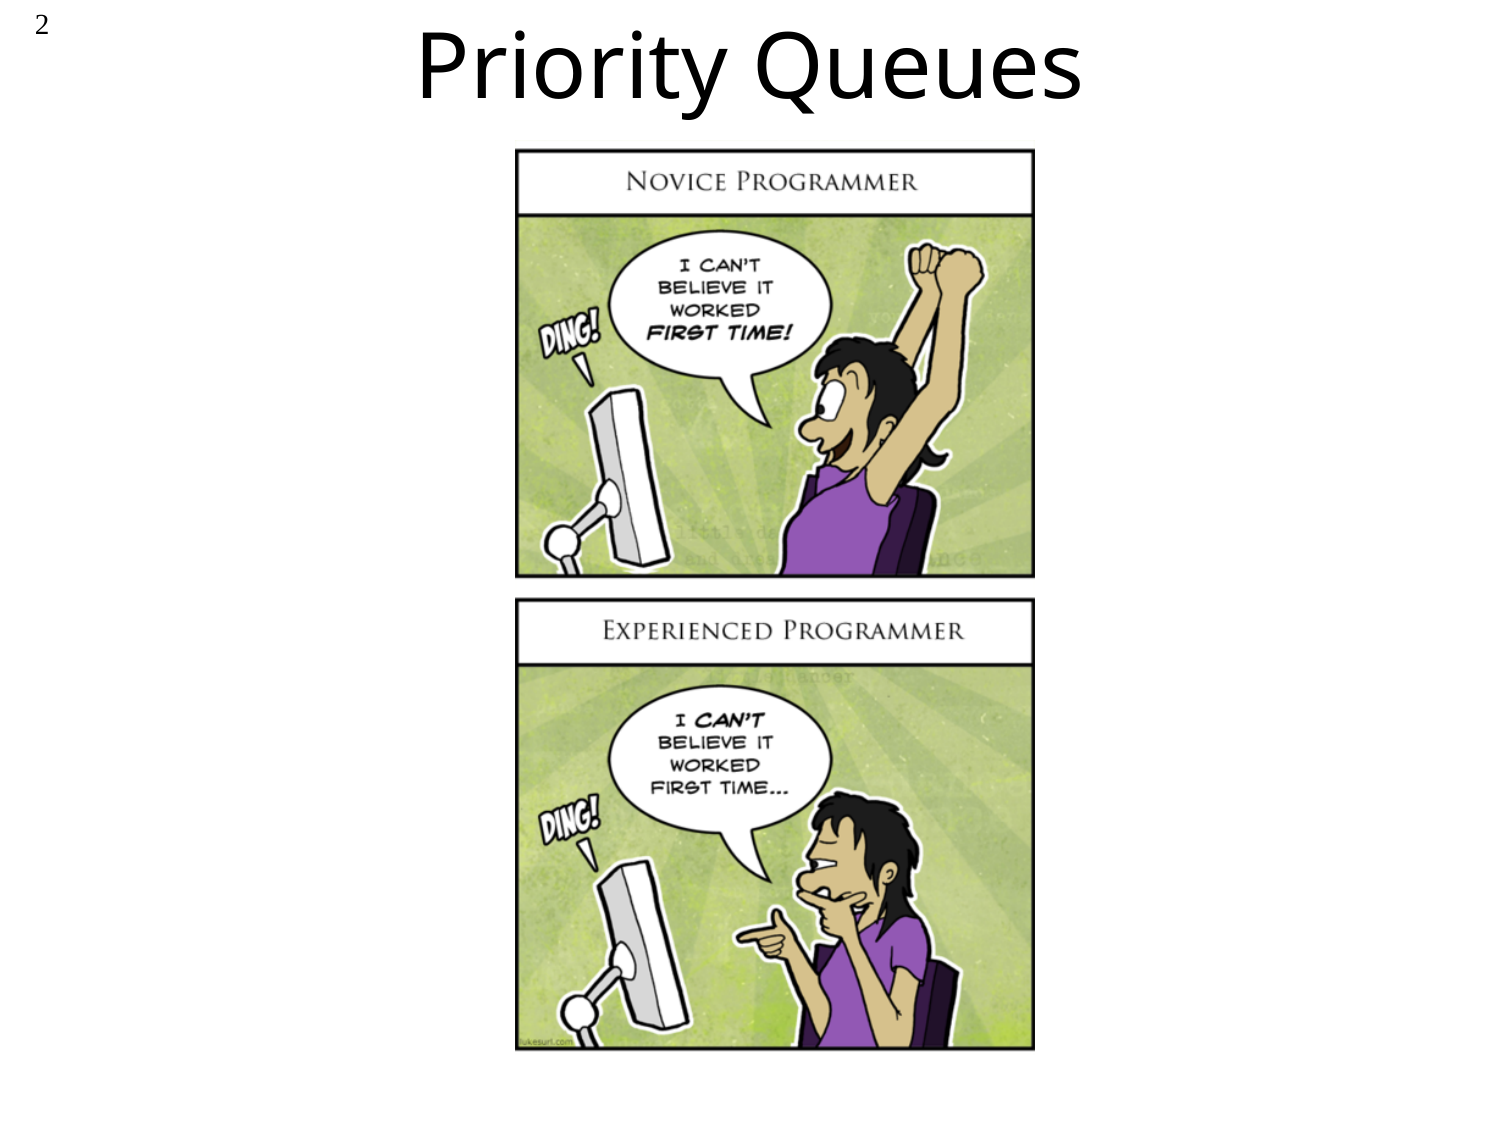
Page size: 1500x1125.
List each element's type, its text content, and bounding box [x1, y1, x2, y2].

slide_number 2 [0, 0, 65, 73]
picture [515, 140, 1036, 1055]
title Priority Queues [112, 0, 1388, 156]
